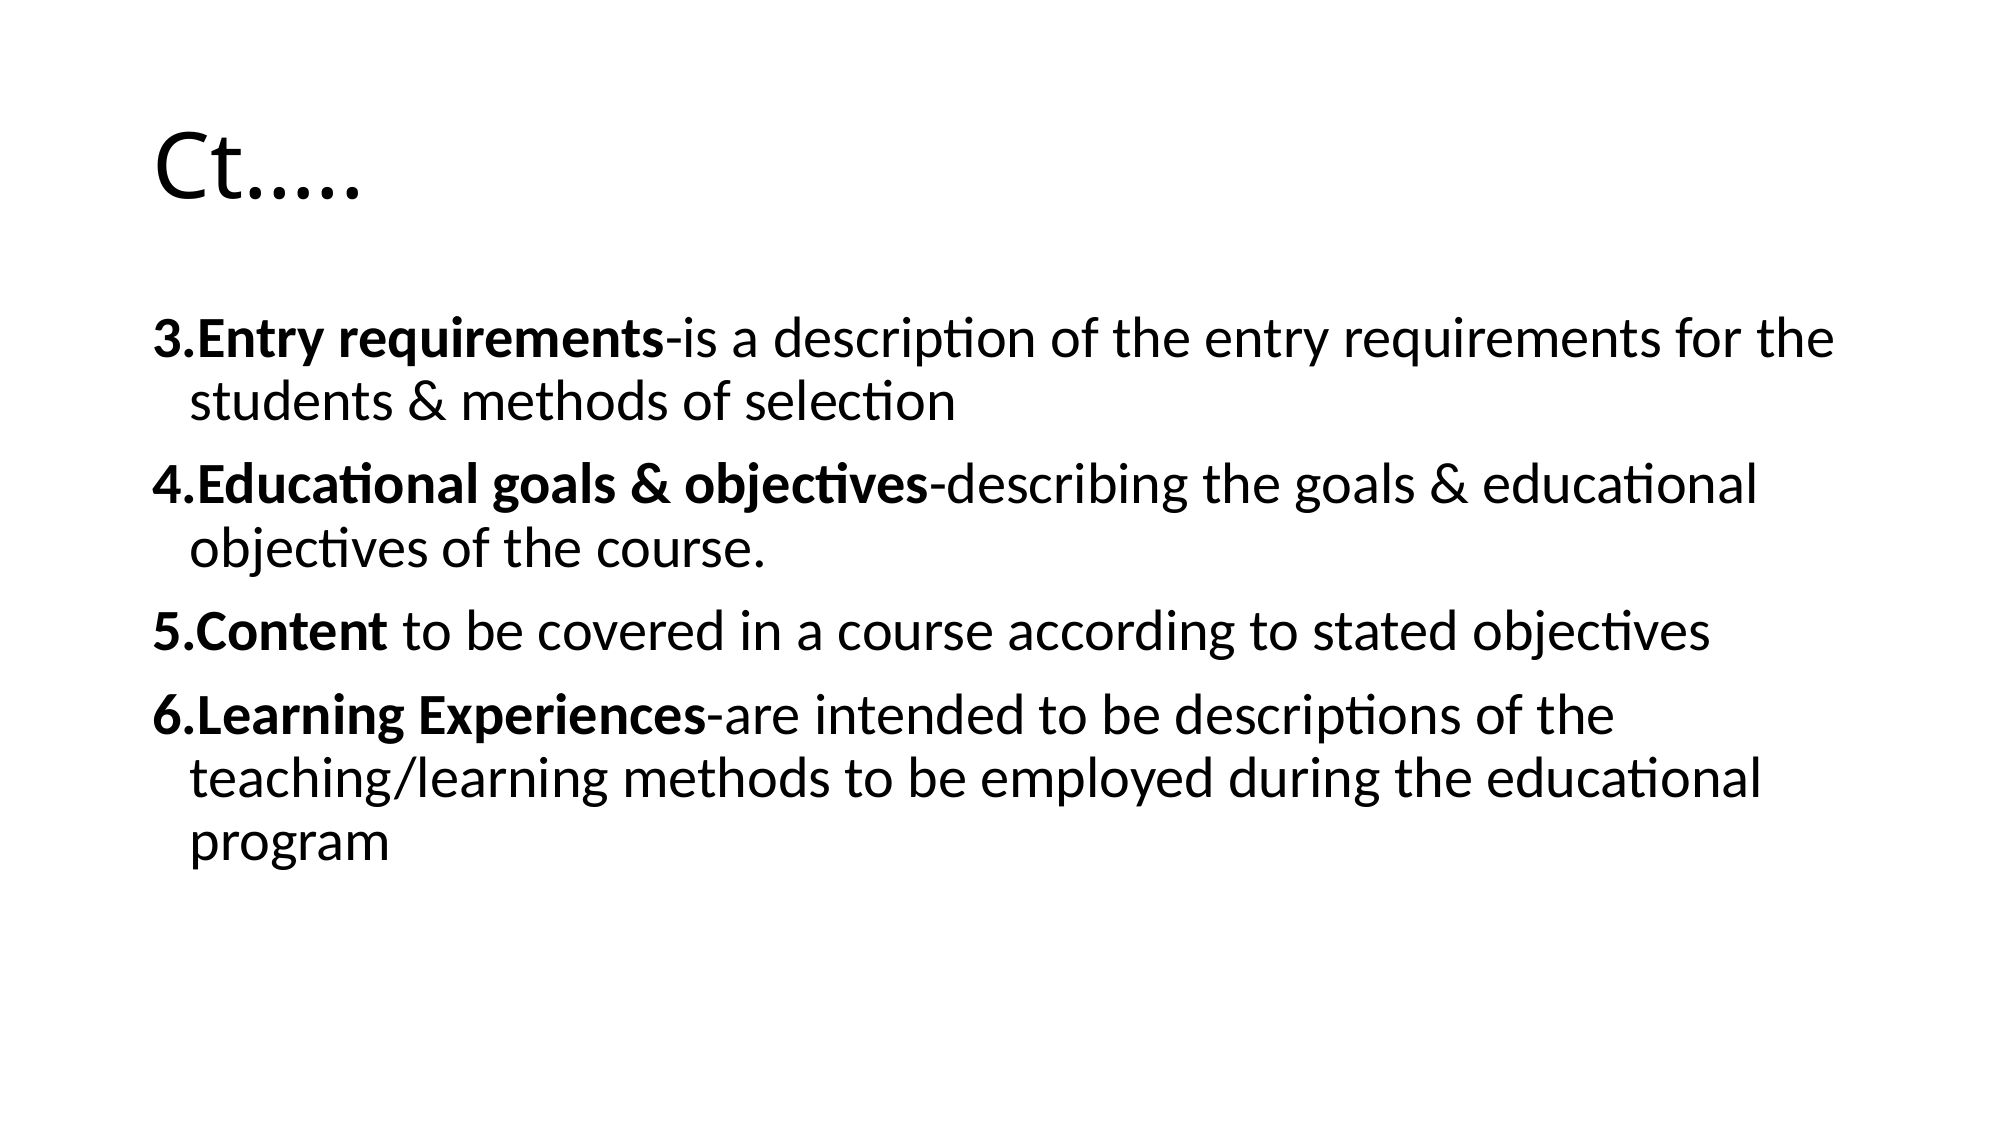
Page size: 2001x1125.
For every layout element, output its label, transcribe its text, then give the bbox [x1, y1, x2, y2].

title Ct….. [137, 59, 1863, 278]
list 3.Entry requirements-is a description of the entry requirements for the students & methods of selection 4.Educational goals & objectives-describing the goals & educational objectives of the course. 5.Content to be covered in a course according to stated objectives 6.Learning Experiences-are intended to be descriptions of the teaching/learning methods to be employed during the educational program [137, 299, 1863, 1014]
